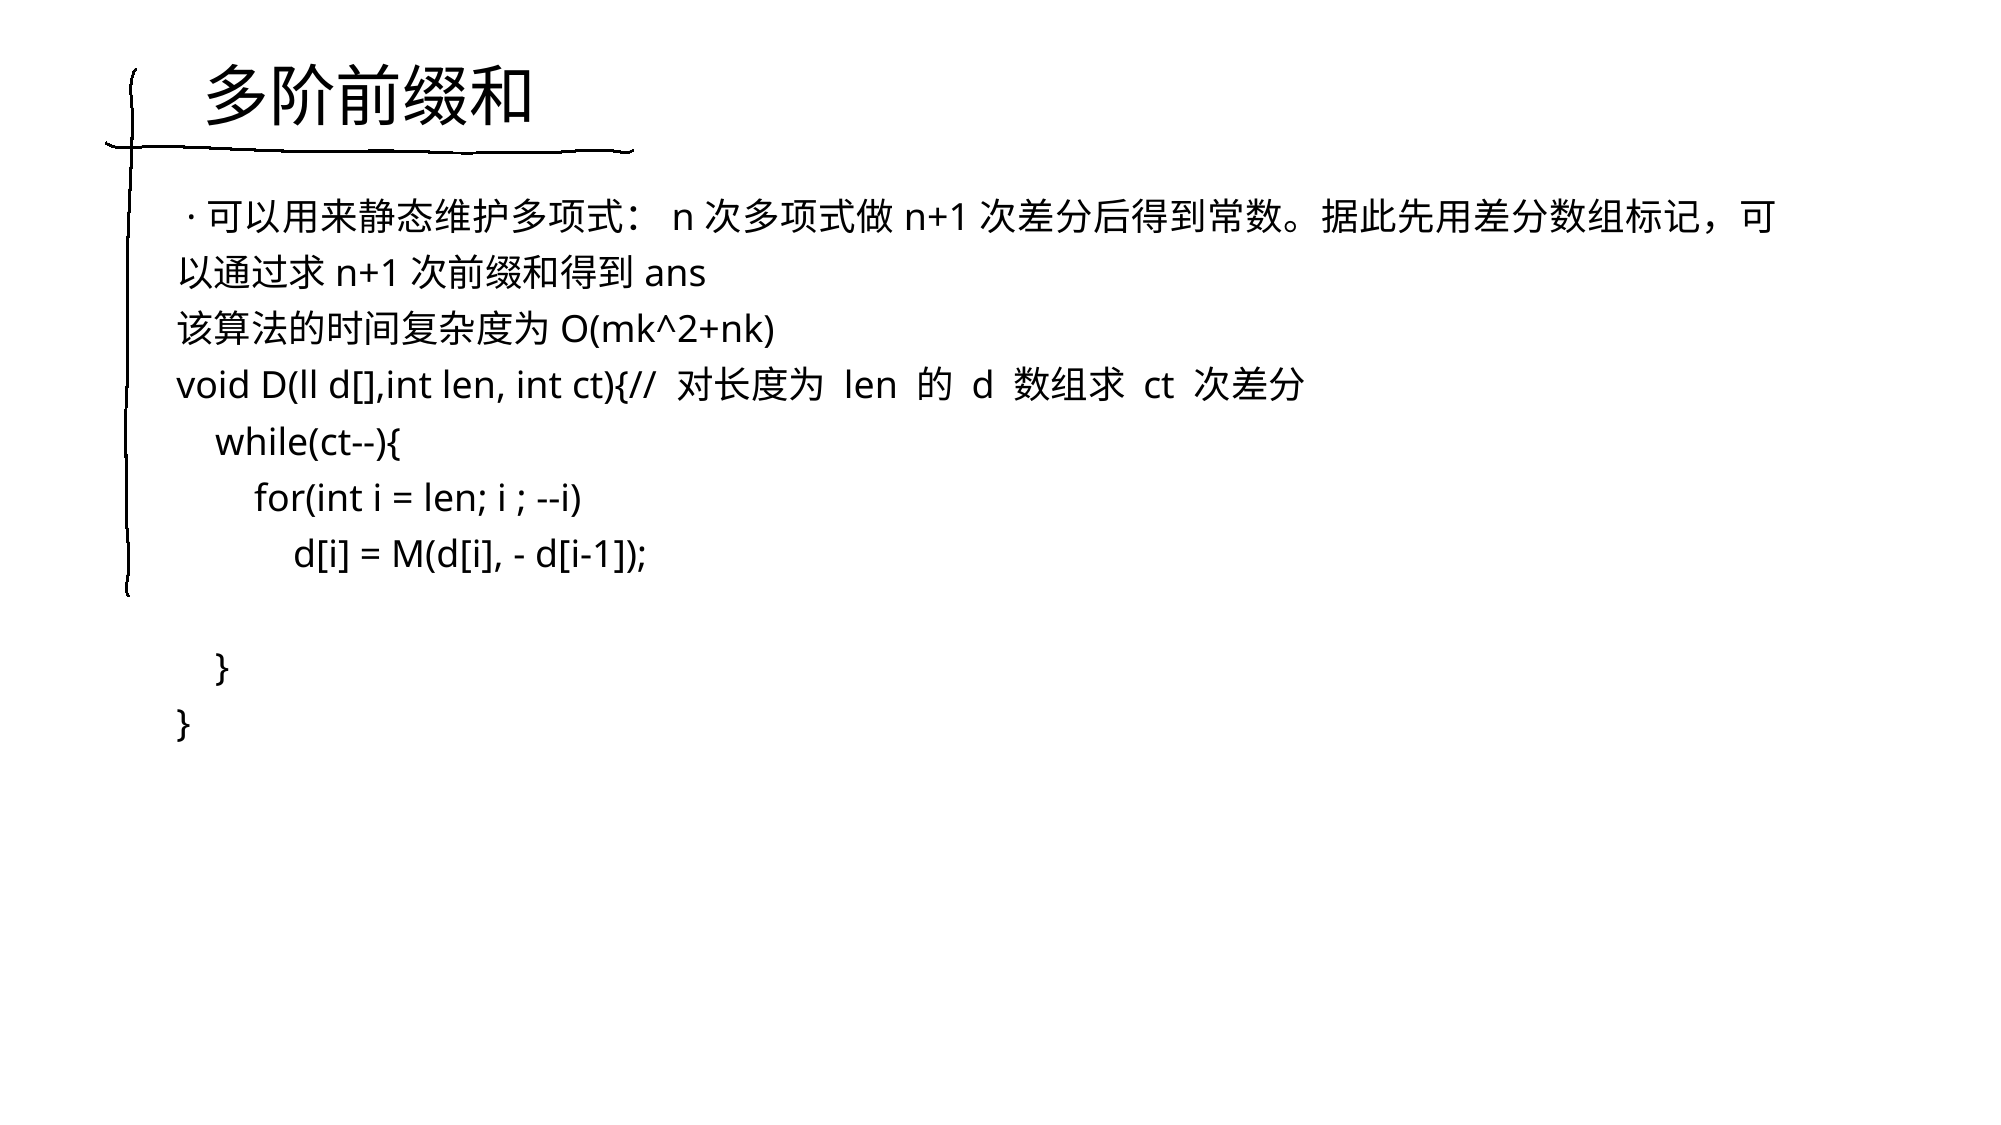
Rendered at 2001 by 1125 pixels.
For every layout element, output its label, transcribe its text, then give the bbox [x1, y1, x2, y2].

text_box [105, 141, 130, 149]
text_box 多阶前缀和 [187, 45, 551, 141]
text_box [124, 68, 137, 597]
text_box [133, 145, 634, 155]
text_box ·可以用来静态维护多项式：n次多项式做n+1次差分后得到常数。据此先用差分数组标记，可以通过求n+1次前缀和得到ans 该算法的时间复杂度为O(mk^2+nk) void D(ll d[],int len, int ct){// 对长度为 len 的 d 数组求 ct 次差分 while(ct--){ for(int i = len; i ; --i) d[i] = M(d[i], - d[i-1]); } } [161, 174, 1793, 1028]
